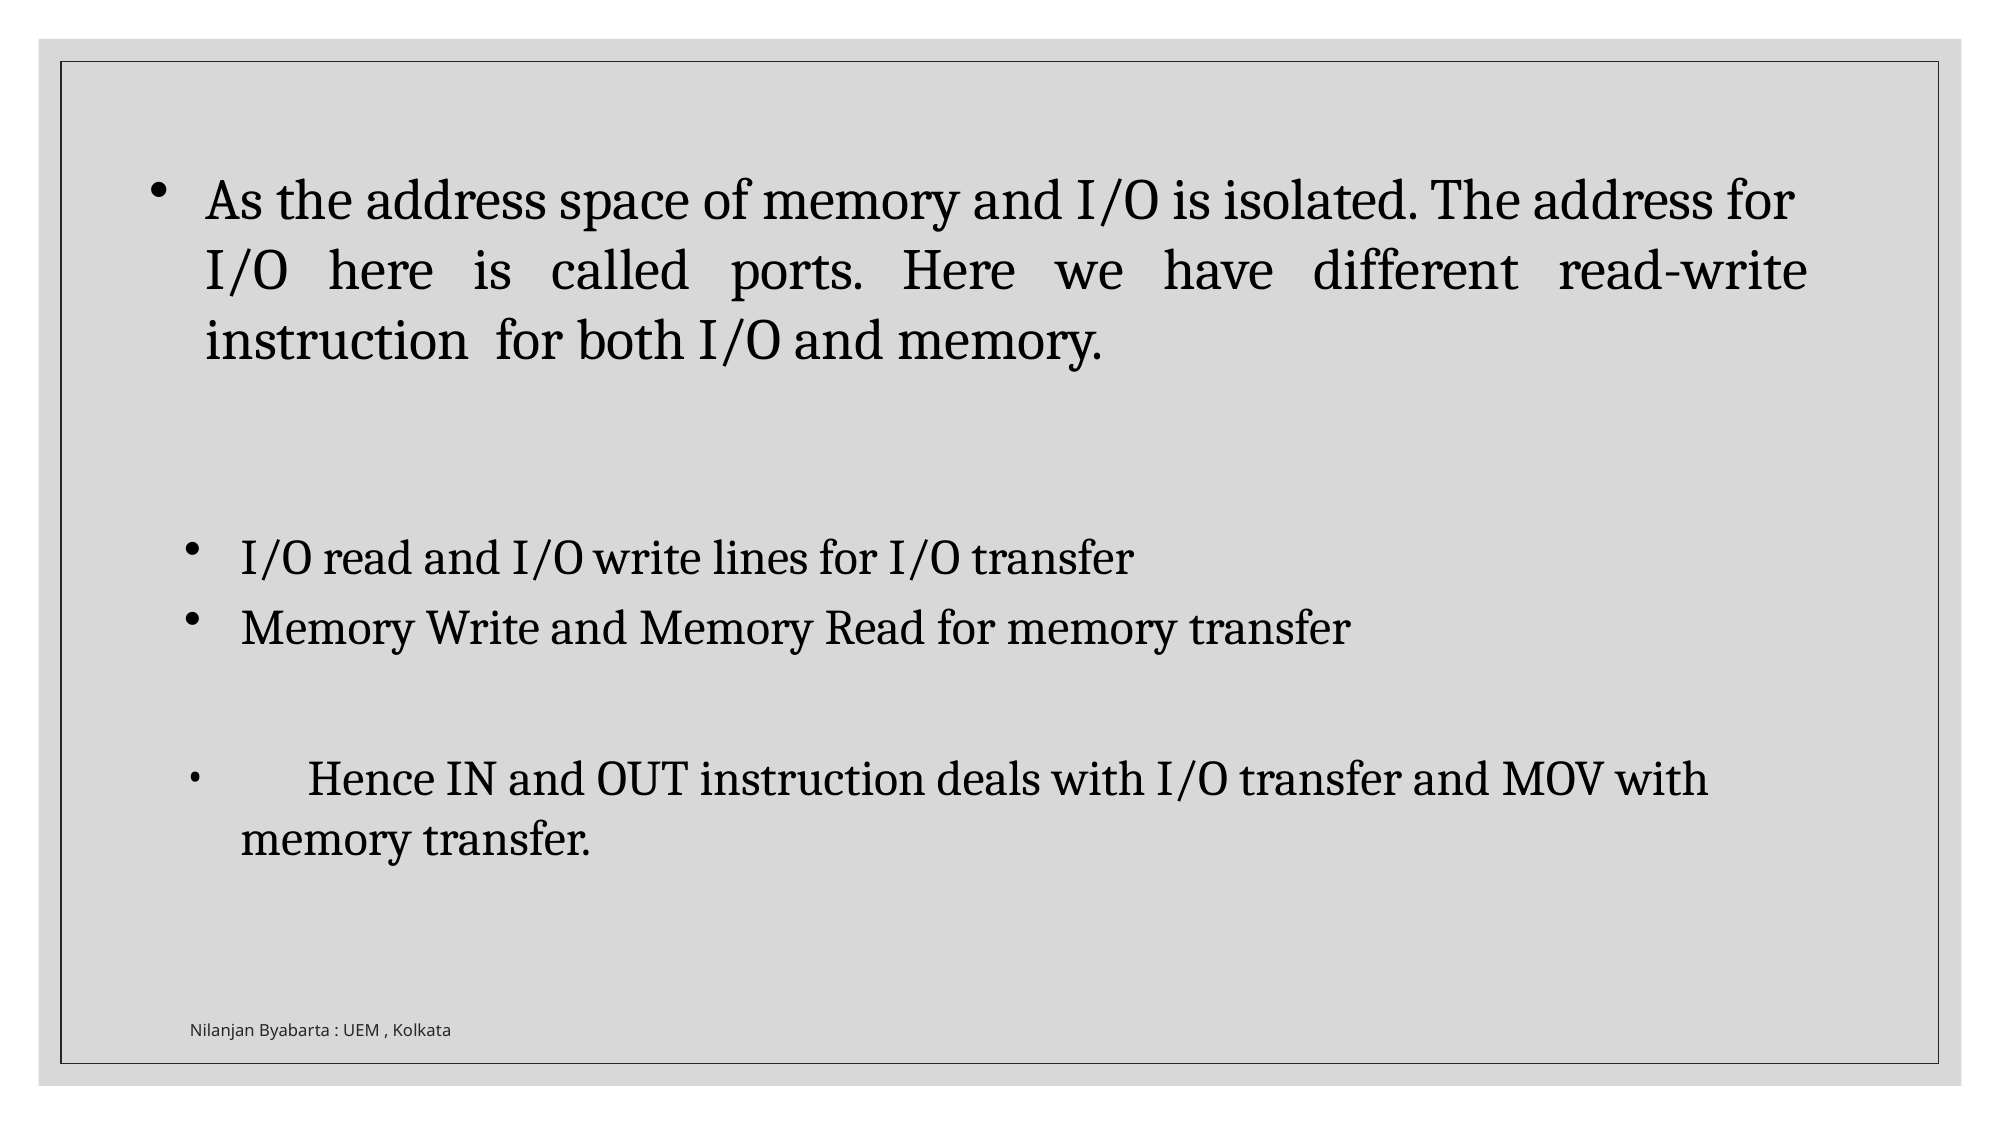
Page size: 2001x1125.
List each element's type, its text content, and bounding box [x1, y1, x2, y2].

text_box As the address space of memory and I/O is isolated. The address for I/O here is called ports. Here we have different read-write instruction for both I/O and memory. [147, 158, 1809, 371]
text_box I/O read and I/O write lines for I/O transfer Memory Write and Memory Read for memory transfer Hence IN and OUT instruction deals with I/O transfer and MOV with memory transfer. [167, 517, 1809, 873]
footer Nilanjan Byabarta : UEM , Kolkata [174, 990, 1130, 1050]
